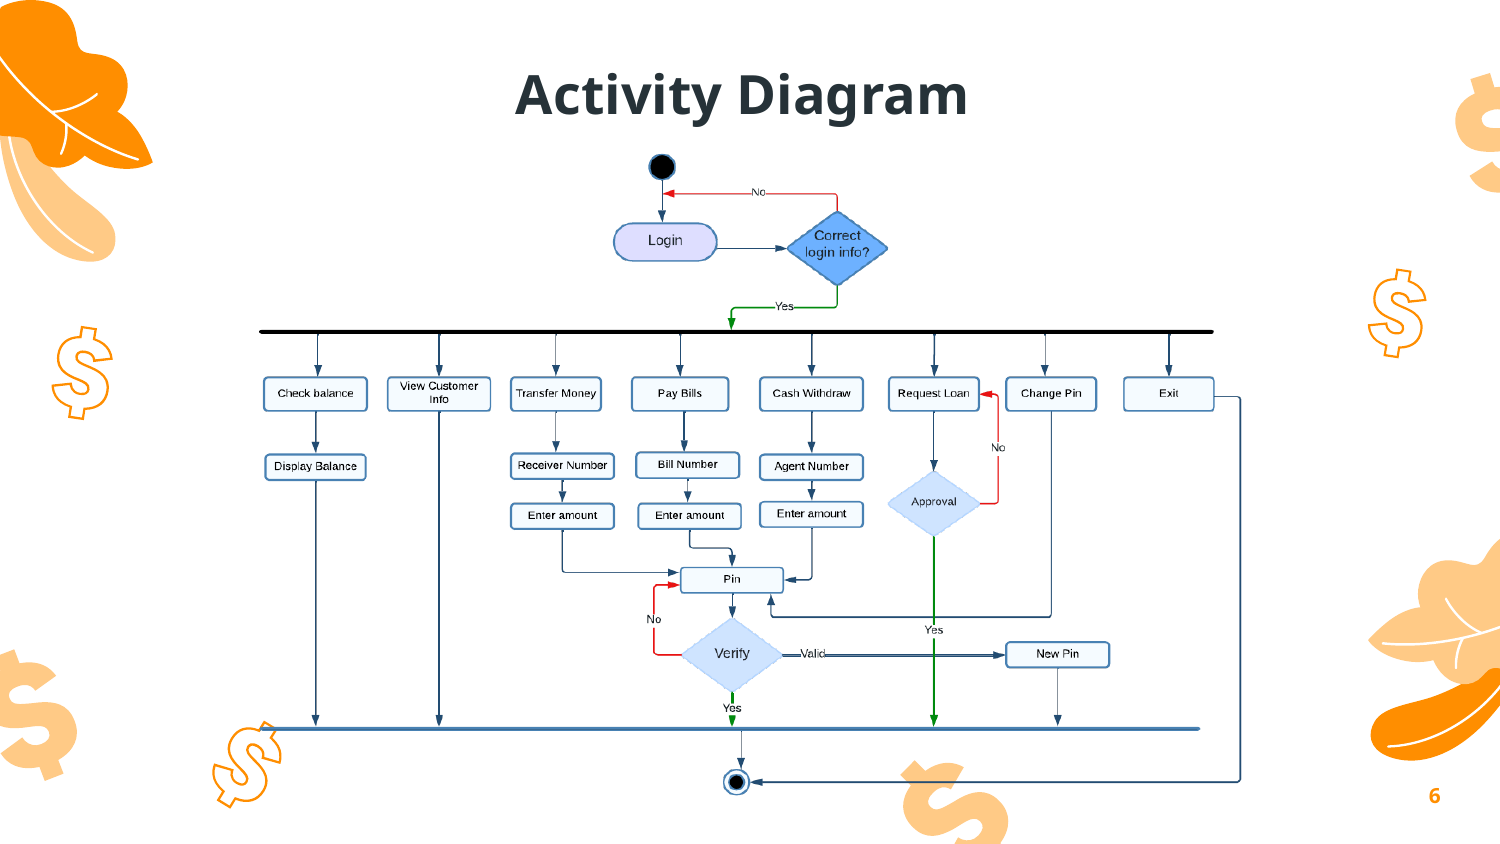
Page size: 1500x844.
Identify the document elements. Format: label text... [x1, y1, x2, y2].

title Activity Diagram [118, 45, 1382, 140]
picture [233, 129, 1267, 820]
slide_number 6 [1389, 764, 1480, 830]
text_box [212, 763, 228, 808]
